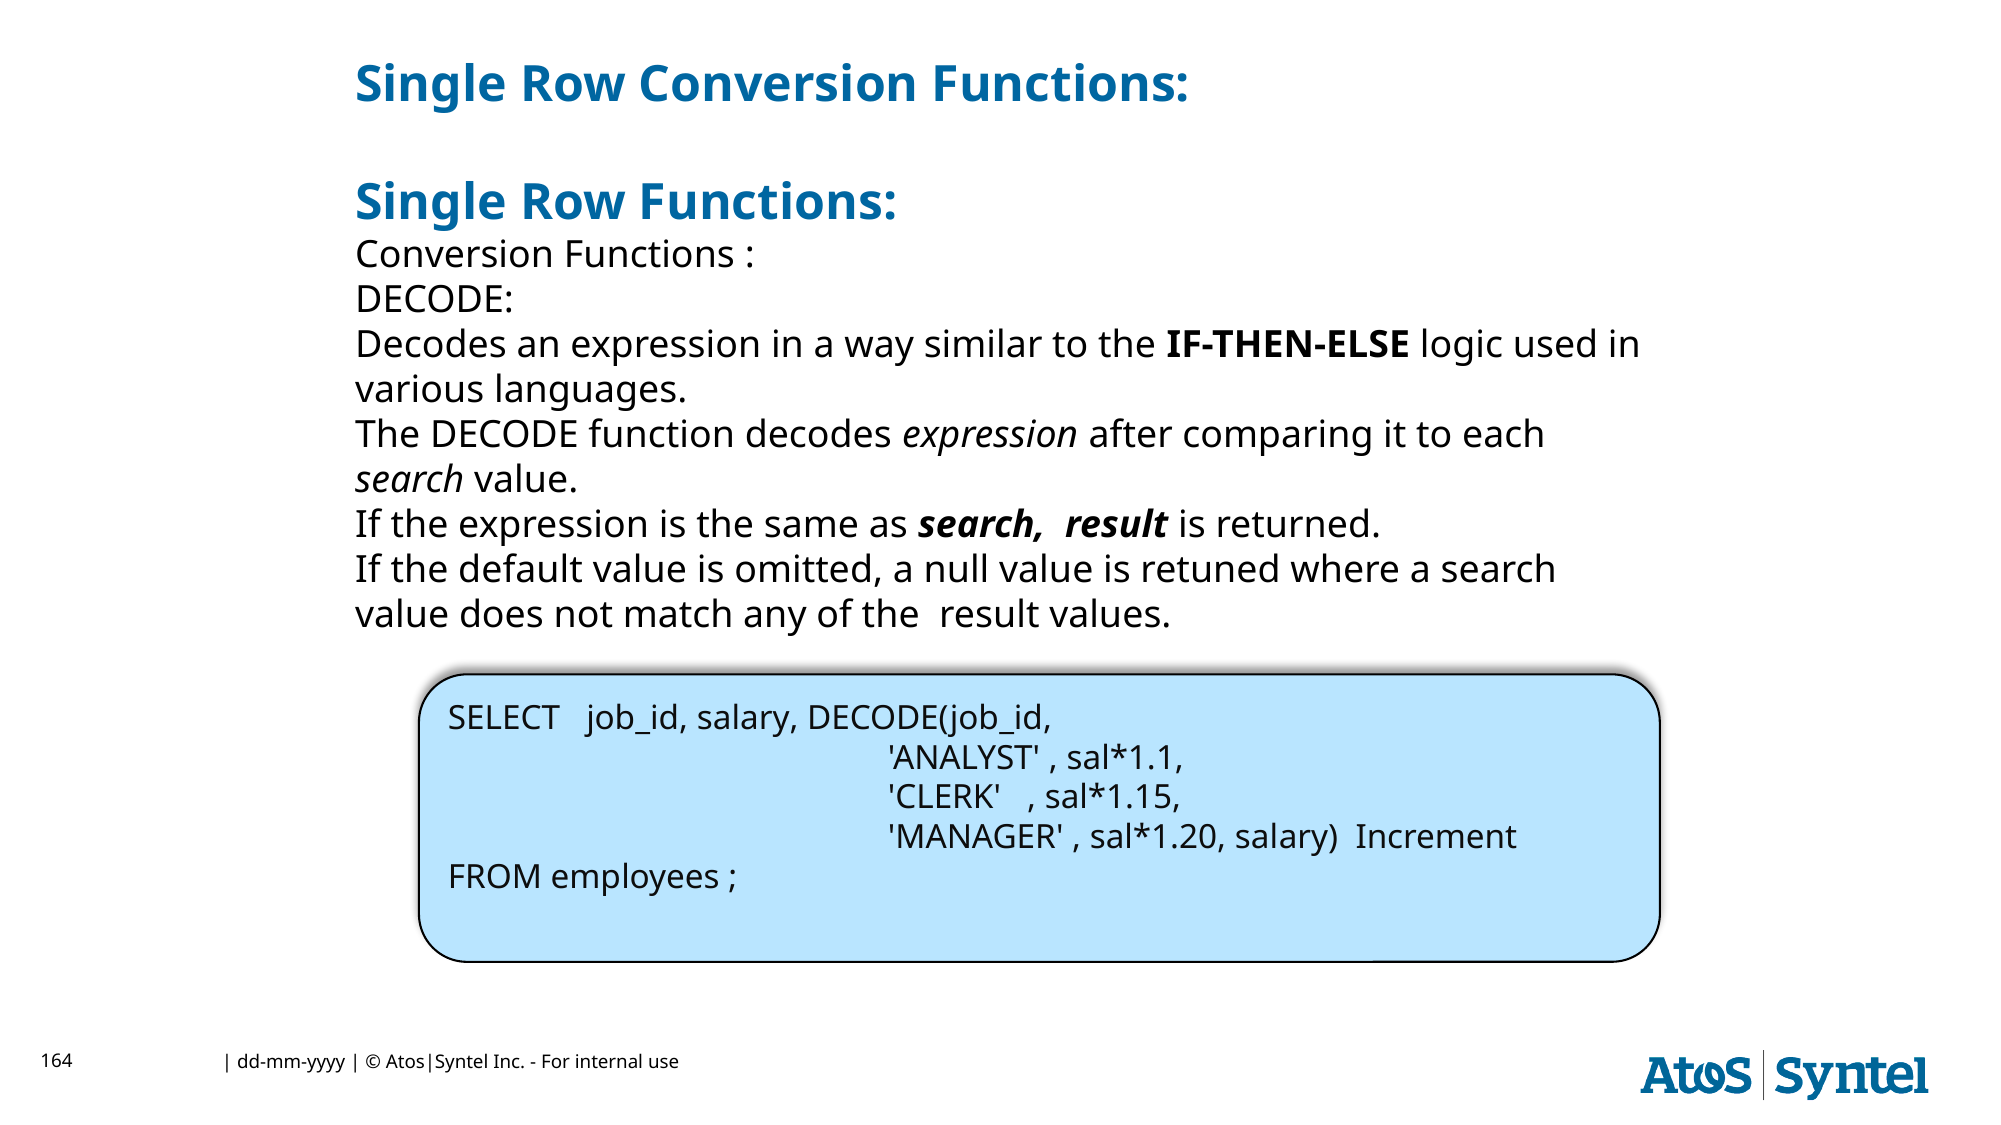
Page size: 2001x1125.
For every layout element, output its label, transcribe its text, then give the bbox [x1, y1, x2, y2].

picture [1603, 1019, 1965, 1125]
text_box SELECT job_id, salary, DECODE(job_id, 'ANALYST' , sal*1.1, 'CLERK' , sal*1.15, 'MANAGER' , sal*1.20, salary) Increment FROM employees ; [418, 674, 1660, 962]
title Single Row Conversion Functions: [340, 43, 1712, 160]
list Single Row Functions: Conversion Functions : DECODE: Decodes an expression in a way similar to the IF-THEN-ELSE logic used in various languages. The DECODE function decodes expression after comparing it to each search value. If the expression is the same as search, result is returned. If the default value is omitted, a null value is retuned where a search value does not match any of the result values. [340, 162, 1671, 1050]
